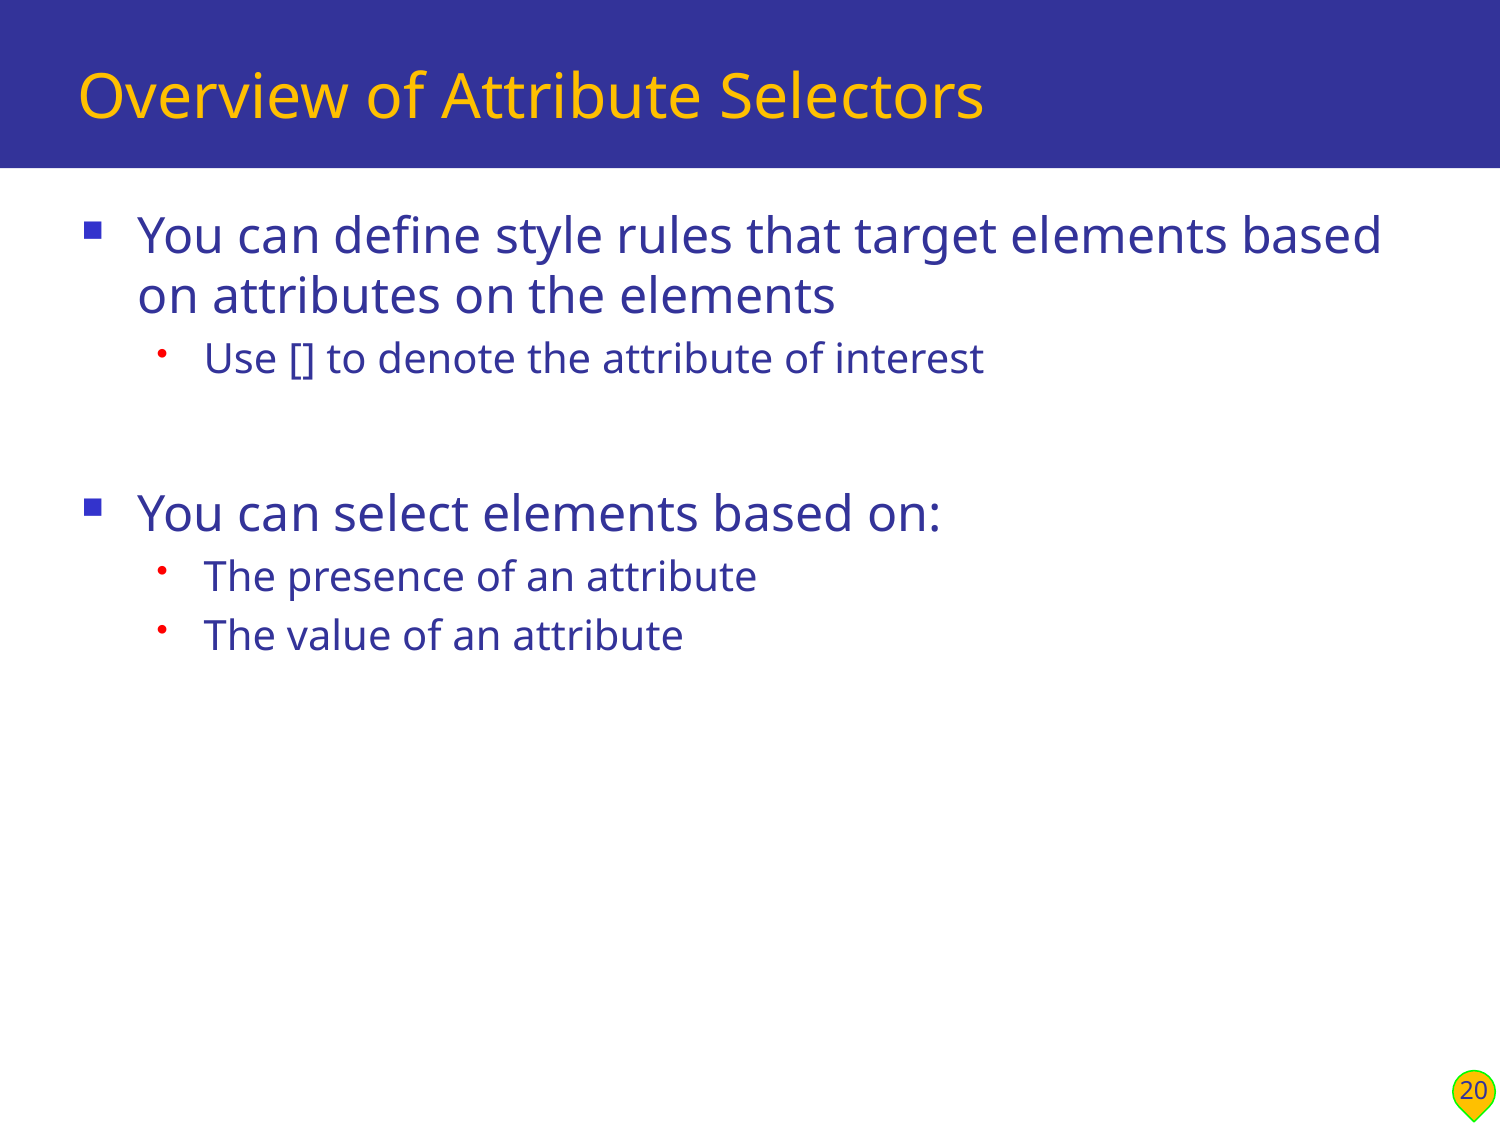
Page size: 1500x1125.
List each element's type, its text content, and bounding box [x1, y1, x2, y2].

title Overview of Attribute Selectors [62, 24, 1465, 139]
footer 20 [1430, 1040, 1500, 1117]
list You can define style rules that target elements based on attributes on the elements Use [] to denote the attribute of interest You can select elements based on: The presence of an attribute The value of an attribute [66, 196, 1459, 1089]
